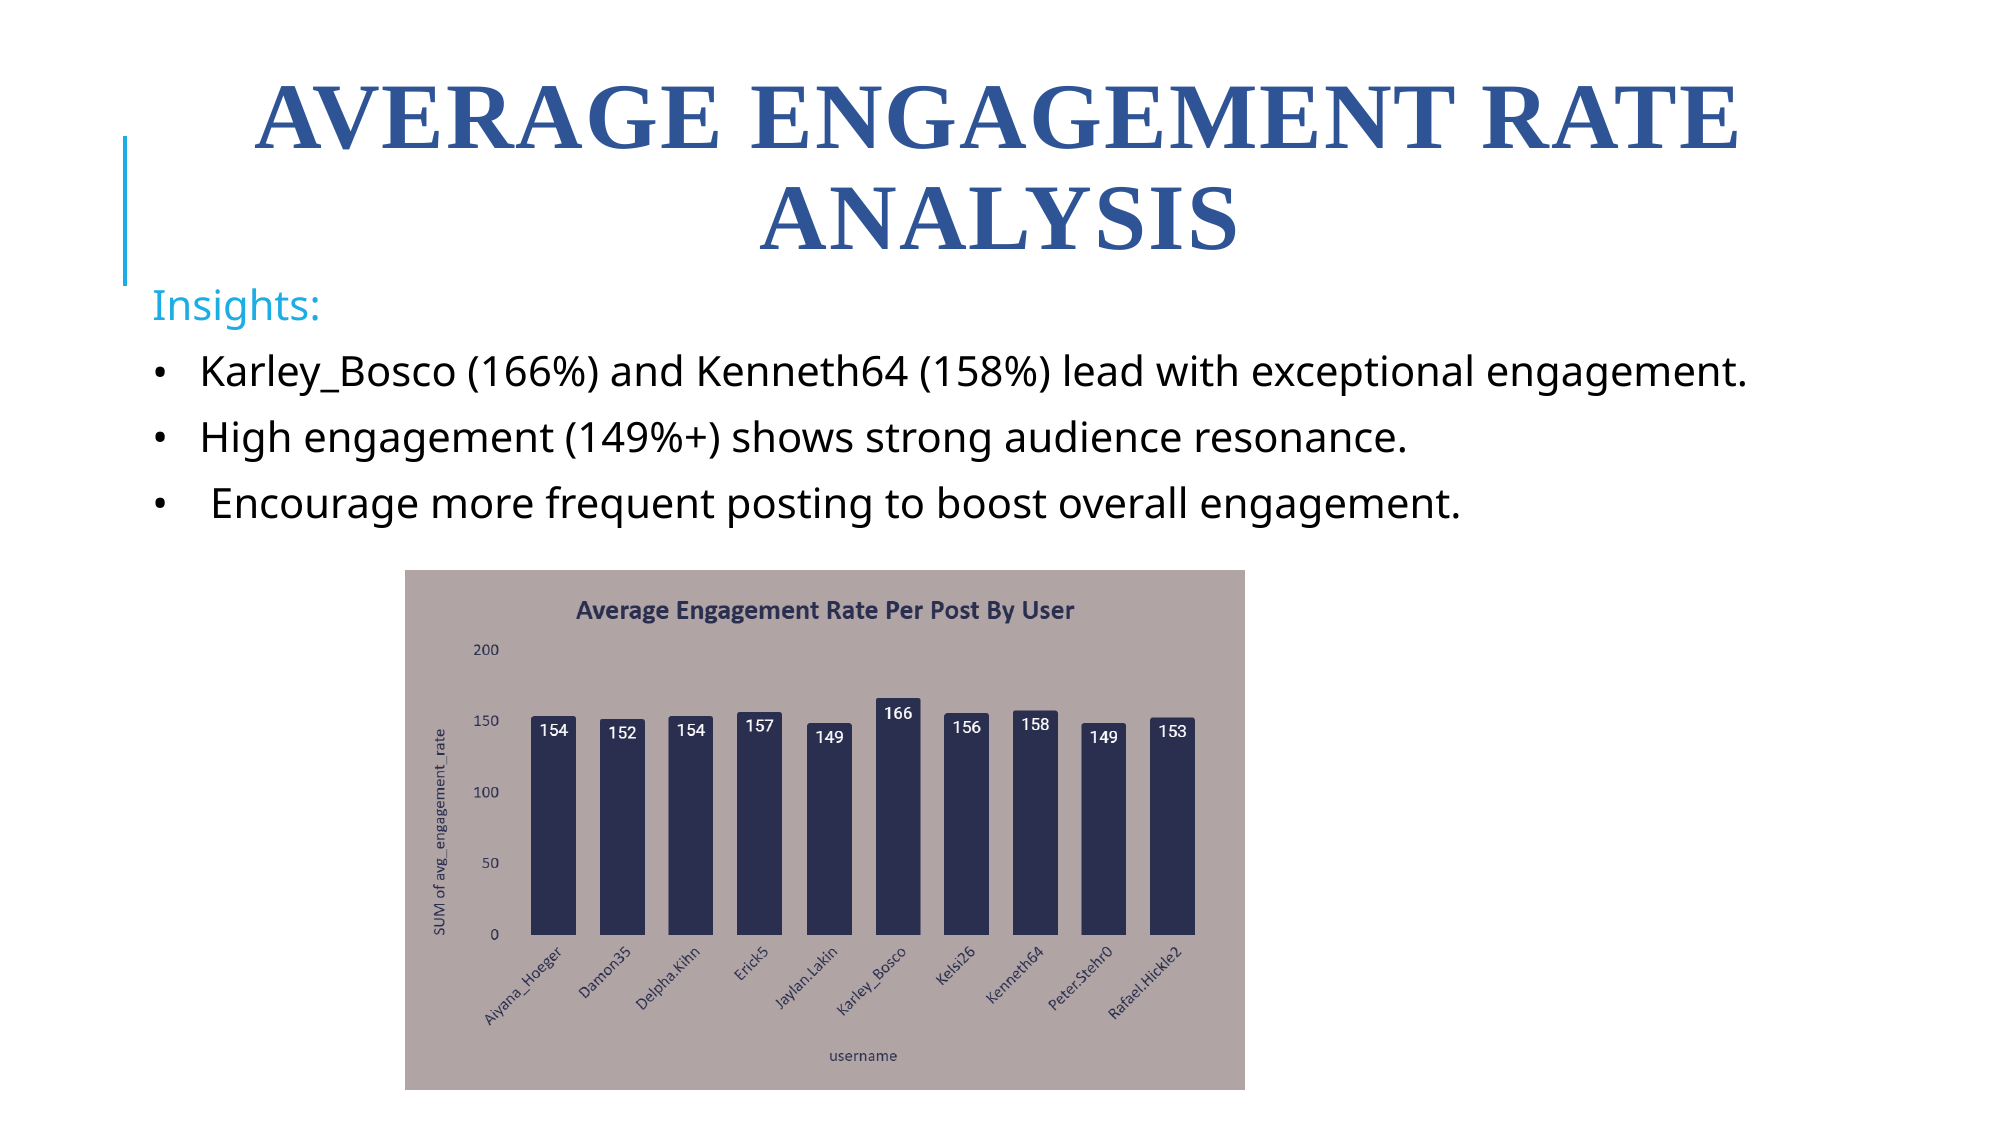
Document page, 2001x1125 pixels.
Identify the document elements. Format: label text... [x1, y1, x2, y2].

picture [404, 570, 1246, 1090]
title Average Engagement Rate Analysis [137, 59, 1863, 277]
list Insights: Karley_Bosco (166%) and Kenneth64 (158%) lead with exceptional engagement. High engagement (149%+) shows strong audience resonance. Encourage more frequent posting to boost overall engagement. [137, 277, 1863, 1125]
